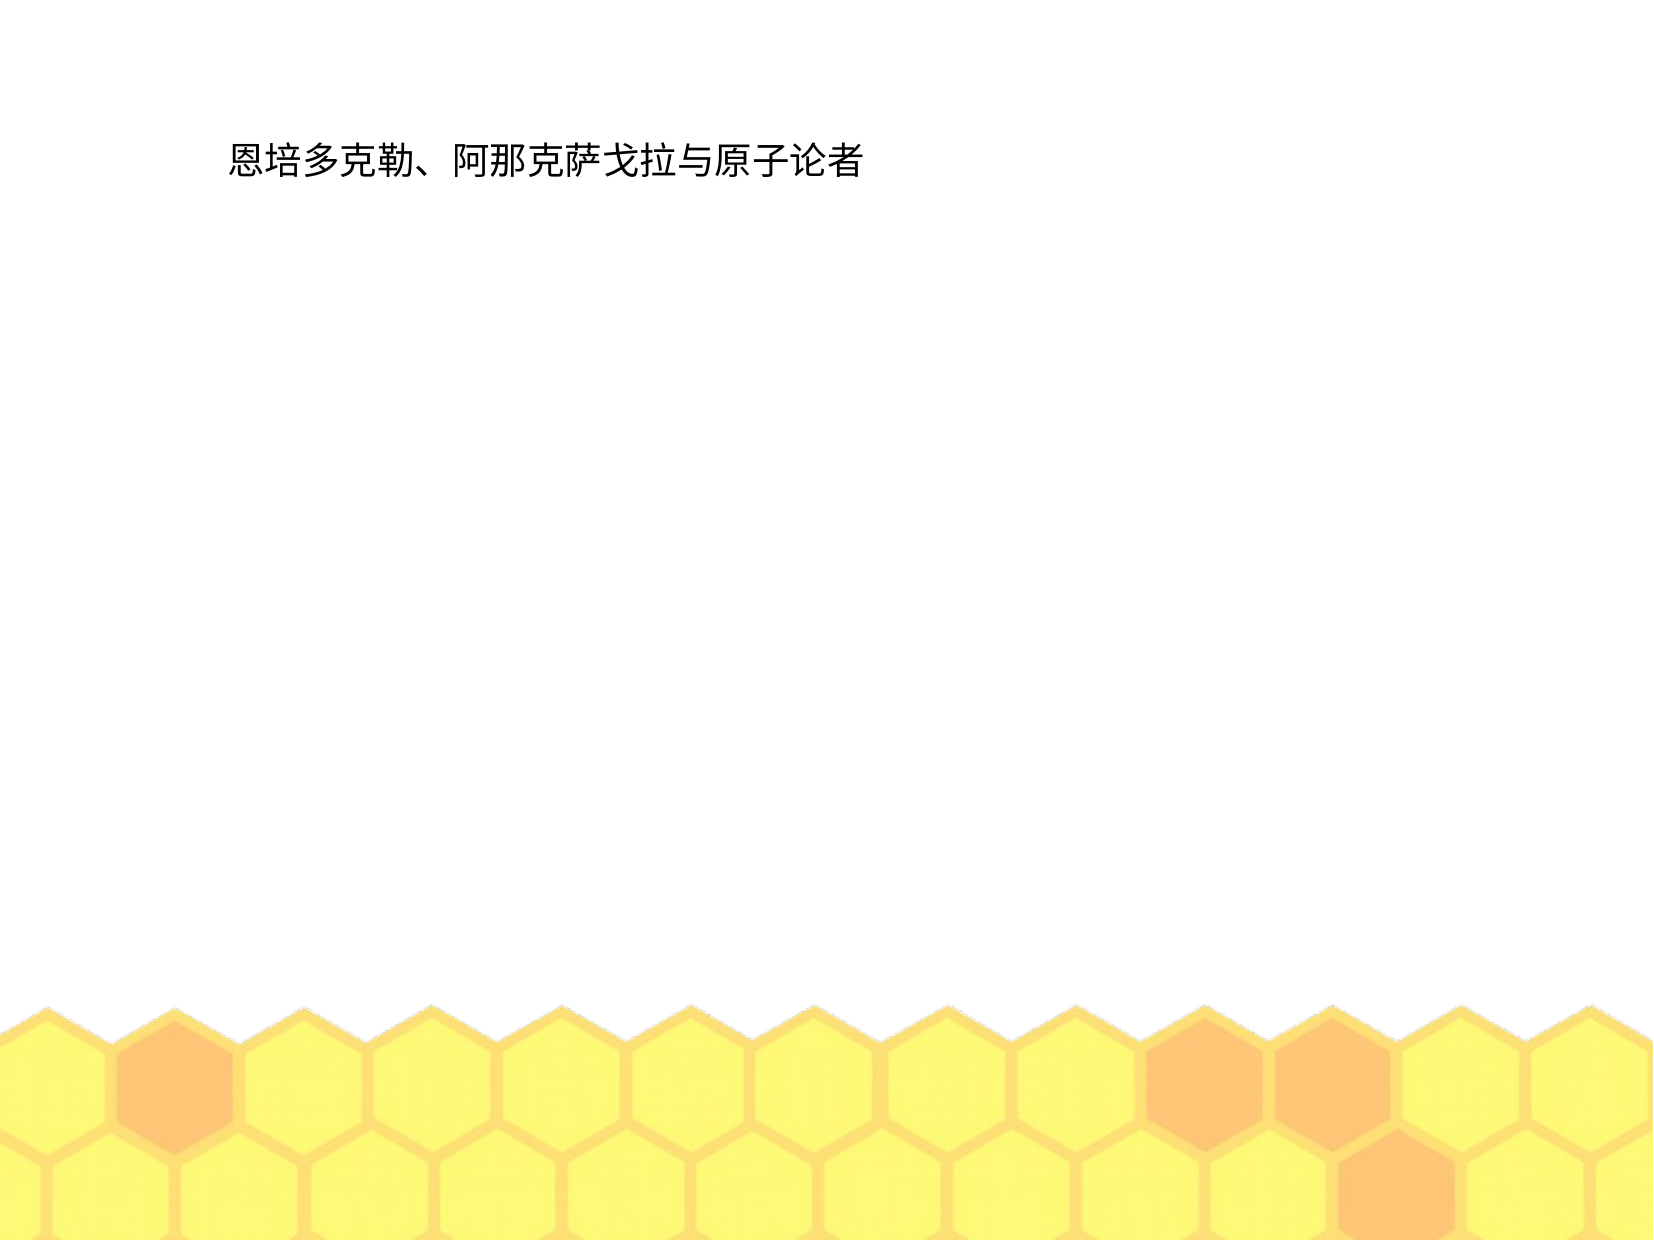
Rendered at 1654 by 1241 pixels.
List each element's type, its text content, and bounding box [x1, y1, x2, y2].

text_box 恩培多克勒、阿那克萨戈拉与原子论者 [212, 129, 1099, 195]
picture [0, 1001, 1653, 1240]
